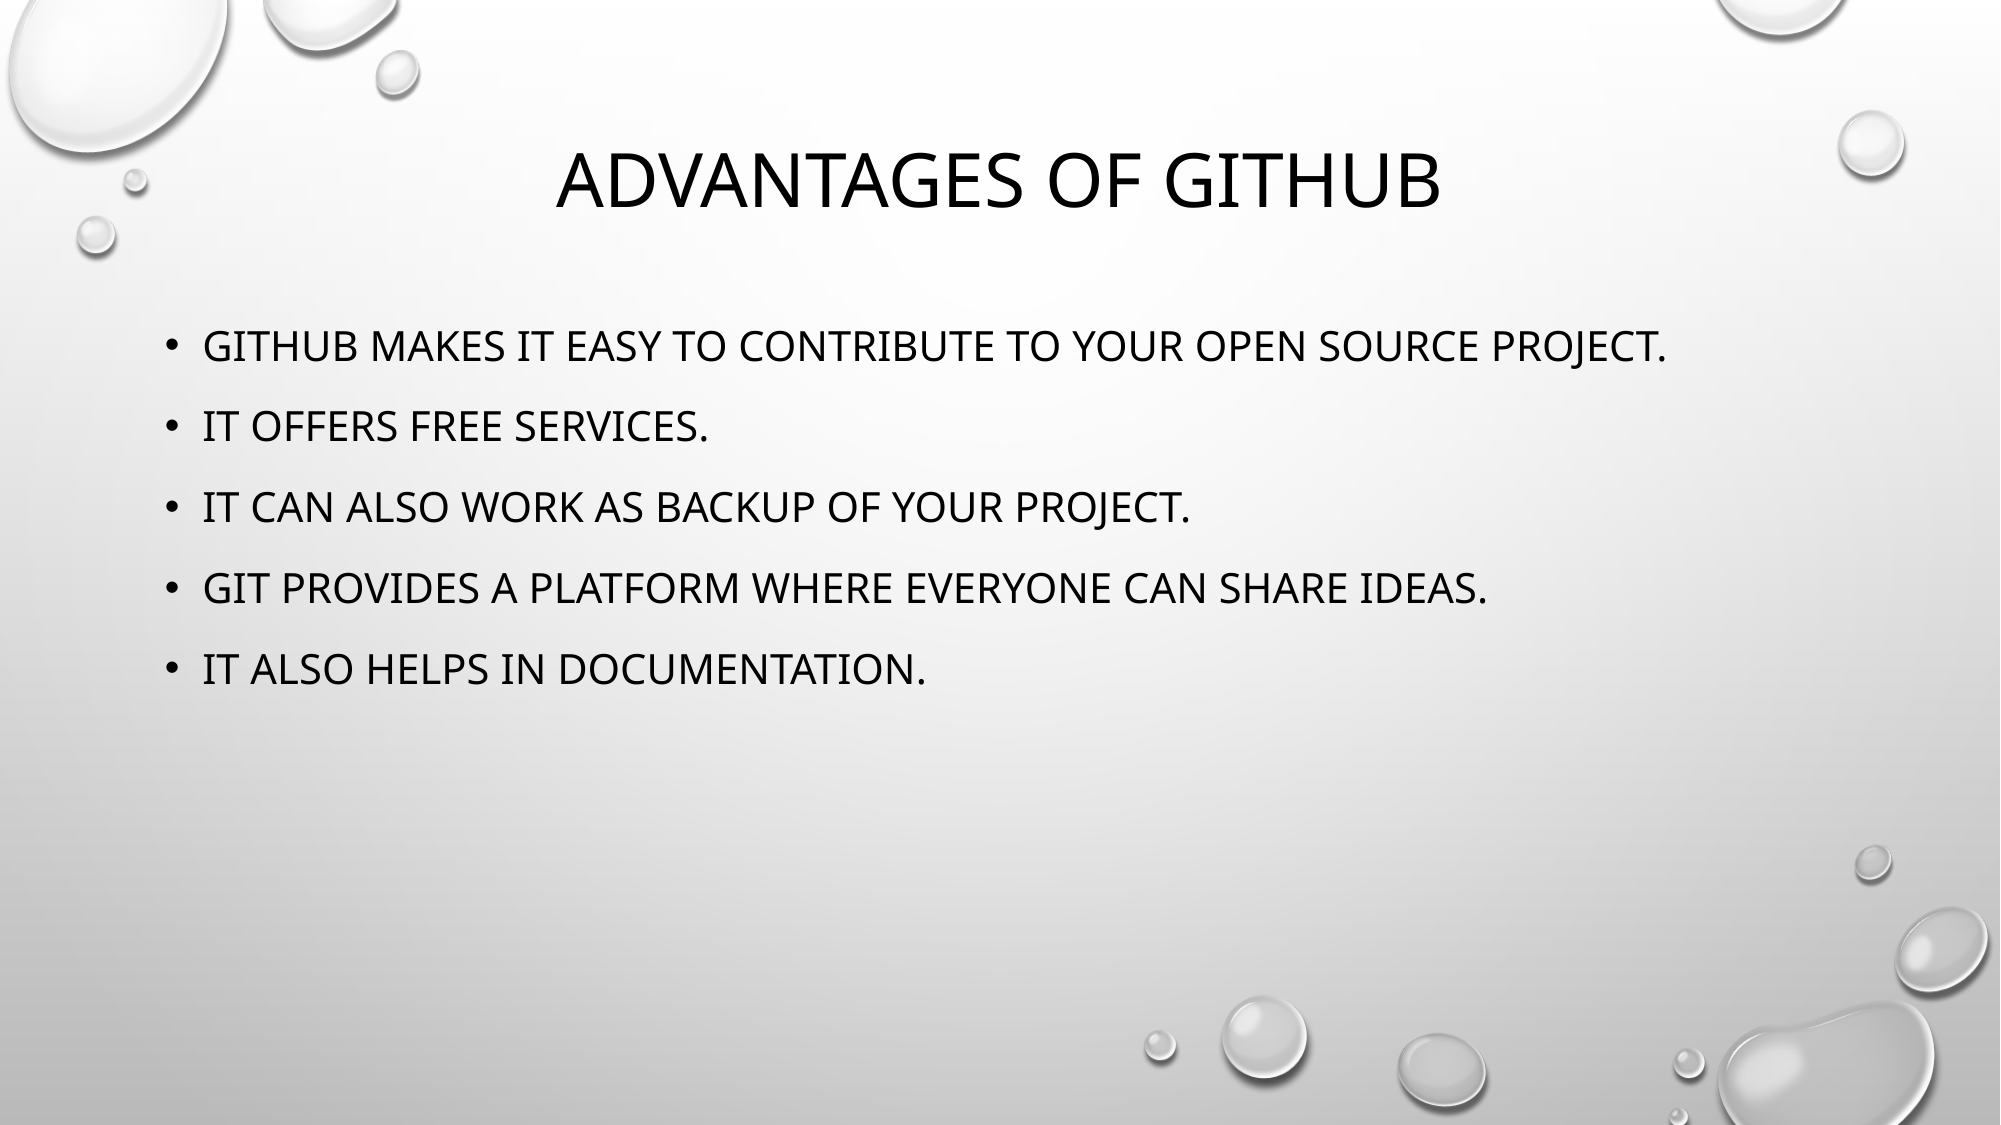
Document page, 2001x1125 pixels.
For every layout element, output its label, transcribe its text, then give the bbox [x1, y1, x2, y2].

picture [0, 0, 2000, 1125]
list Github makes it easy to contribute to your open source project. It offers free services. It can also work as backup of your project. Git provides a platform where everyone can share ideas. It also helps in documentation. [149, 301, 1850, 950]
title ADVANTAGES OF GITHUB [149, 101, 1851, 266]
